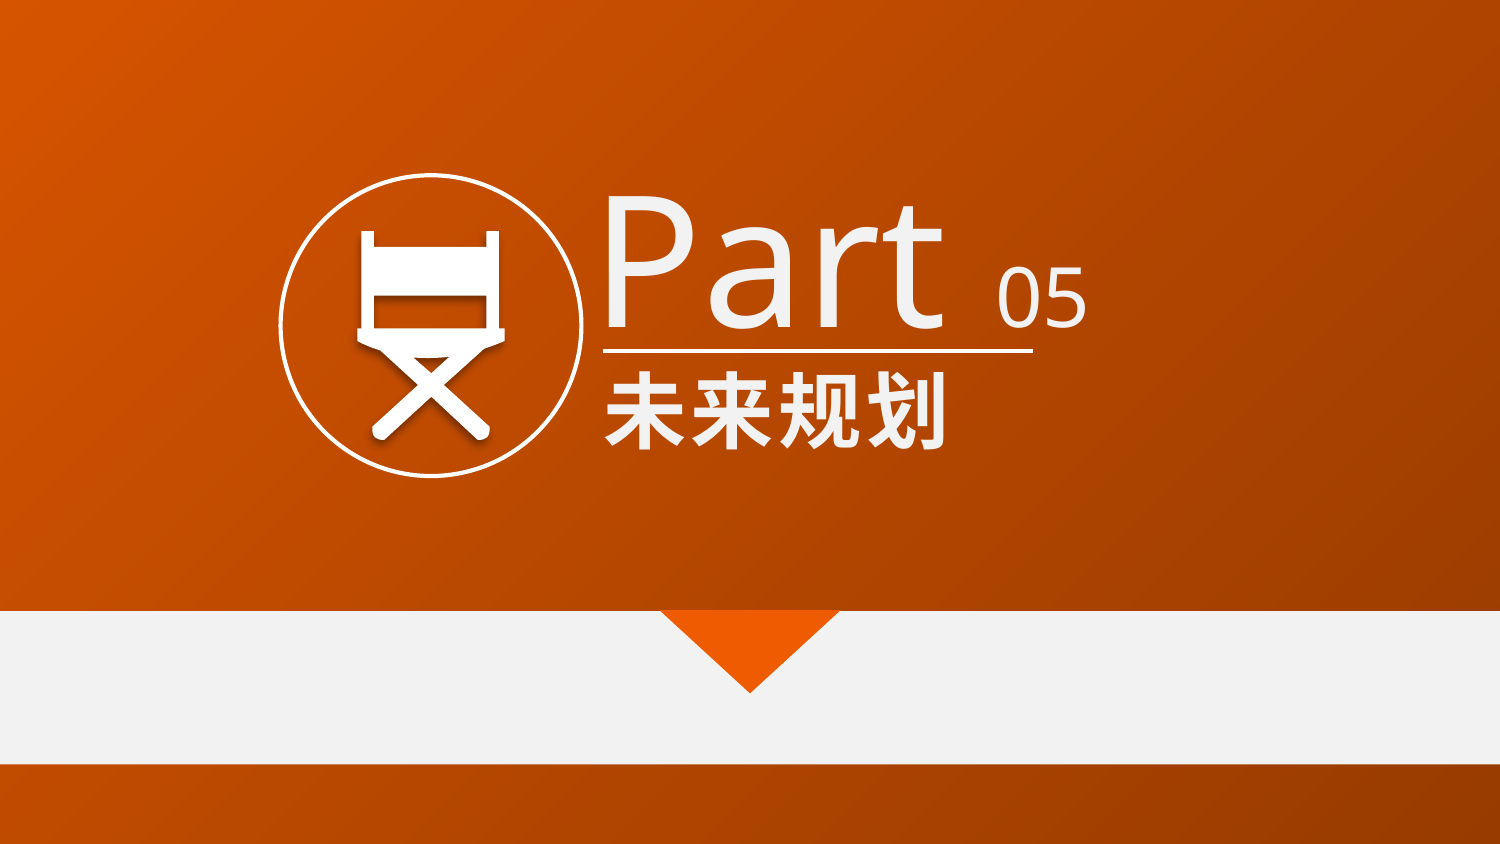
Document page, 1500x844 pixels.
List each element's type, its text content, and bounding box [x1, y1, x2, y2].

text_box [657, 608, 843, 695]
text_box [0, 609, 1500, 766]
text_box Part 05 [580, 173, 1270, 336]
text_box [0, 0, 1500, 609]
text_box [0, 766, 1500, 844]
text_box 未来规划 [591, 350, 1361, 468]
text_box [280, 174, 582, 477]
